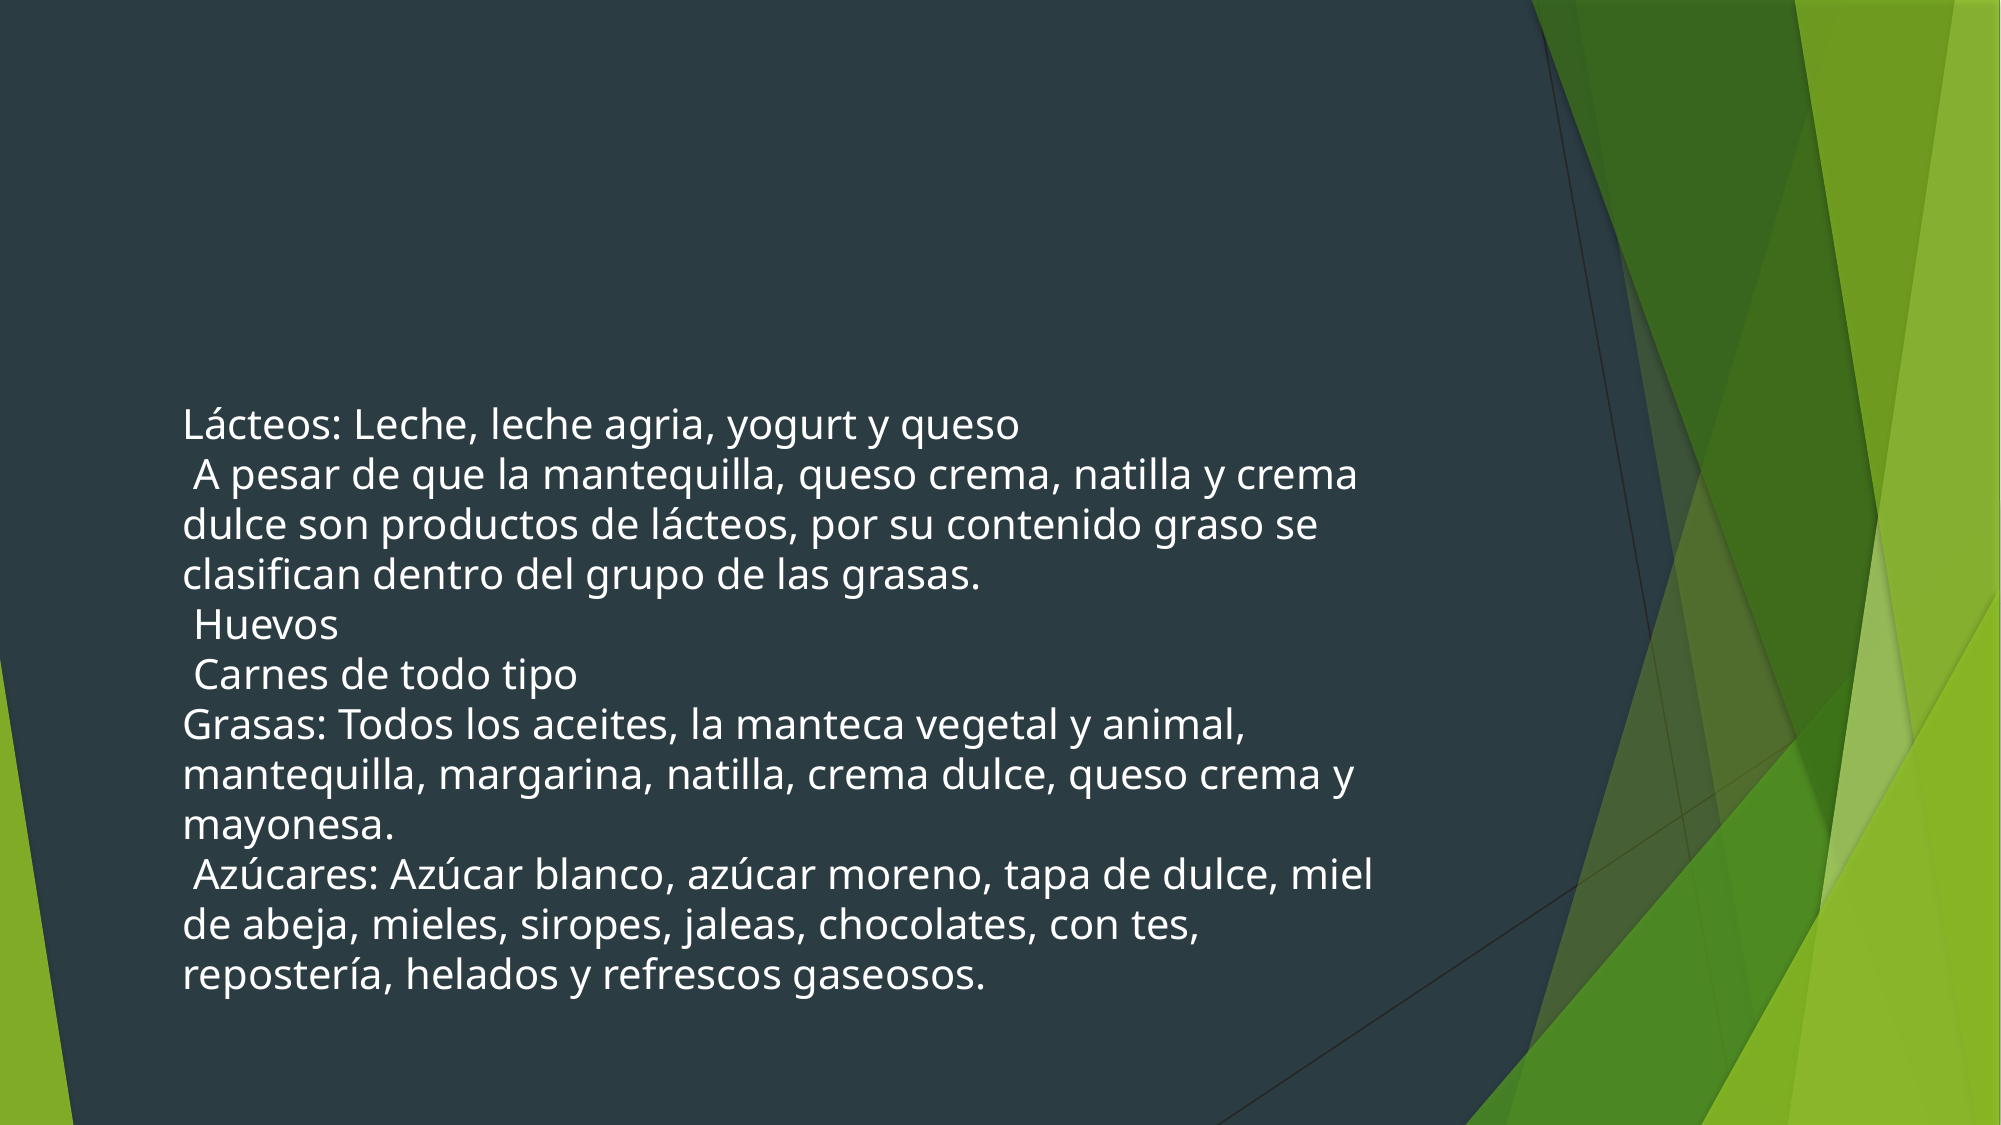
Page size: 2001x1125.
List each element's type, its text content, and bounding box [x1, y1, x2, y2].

text_box Lácteos: Leche, leche agria, yogurt y queso A pesar de que la mantequilla, queso crema, natilla y crema dulce son productos de lácteos, por su contenido graso se clasifican dentro del grupo de las grasas. Huevos Carnes de todo tipo Grasas: Todos los aceites, la manteca vegetal y animal, mantequilla, margarina, natilla, crema dulce, queso crema y mayonesa. Azúcares: Azúcar blanco, azúcar moreno, tapa de dulce, miel de abeja, mieles, siropes, jaleas, chocolates, con tes, repostería, helados y refrescos gaseosos. [167, 390, 1790, 1051]
